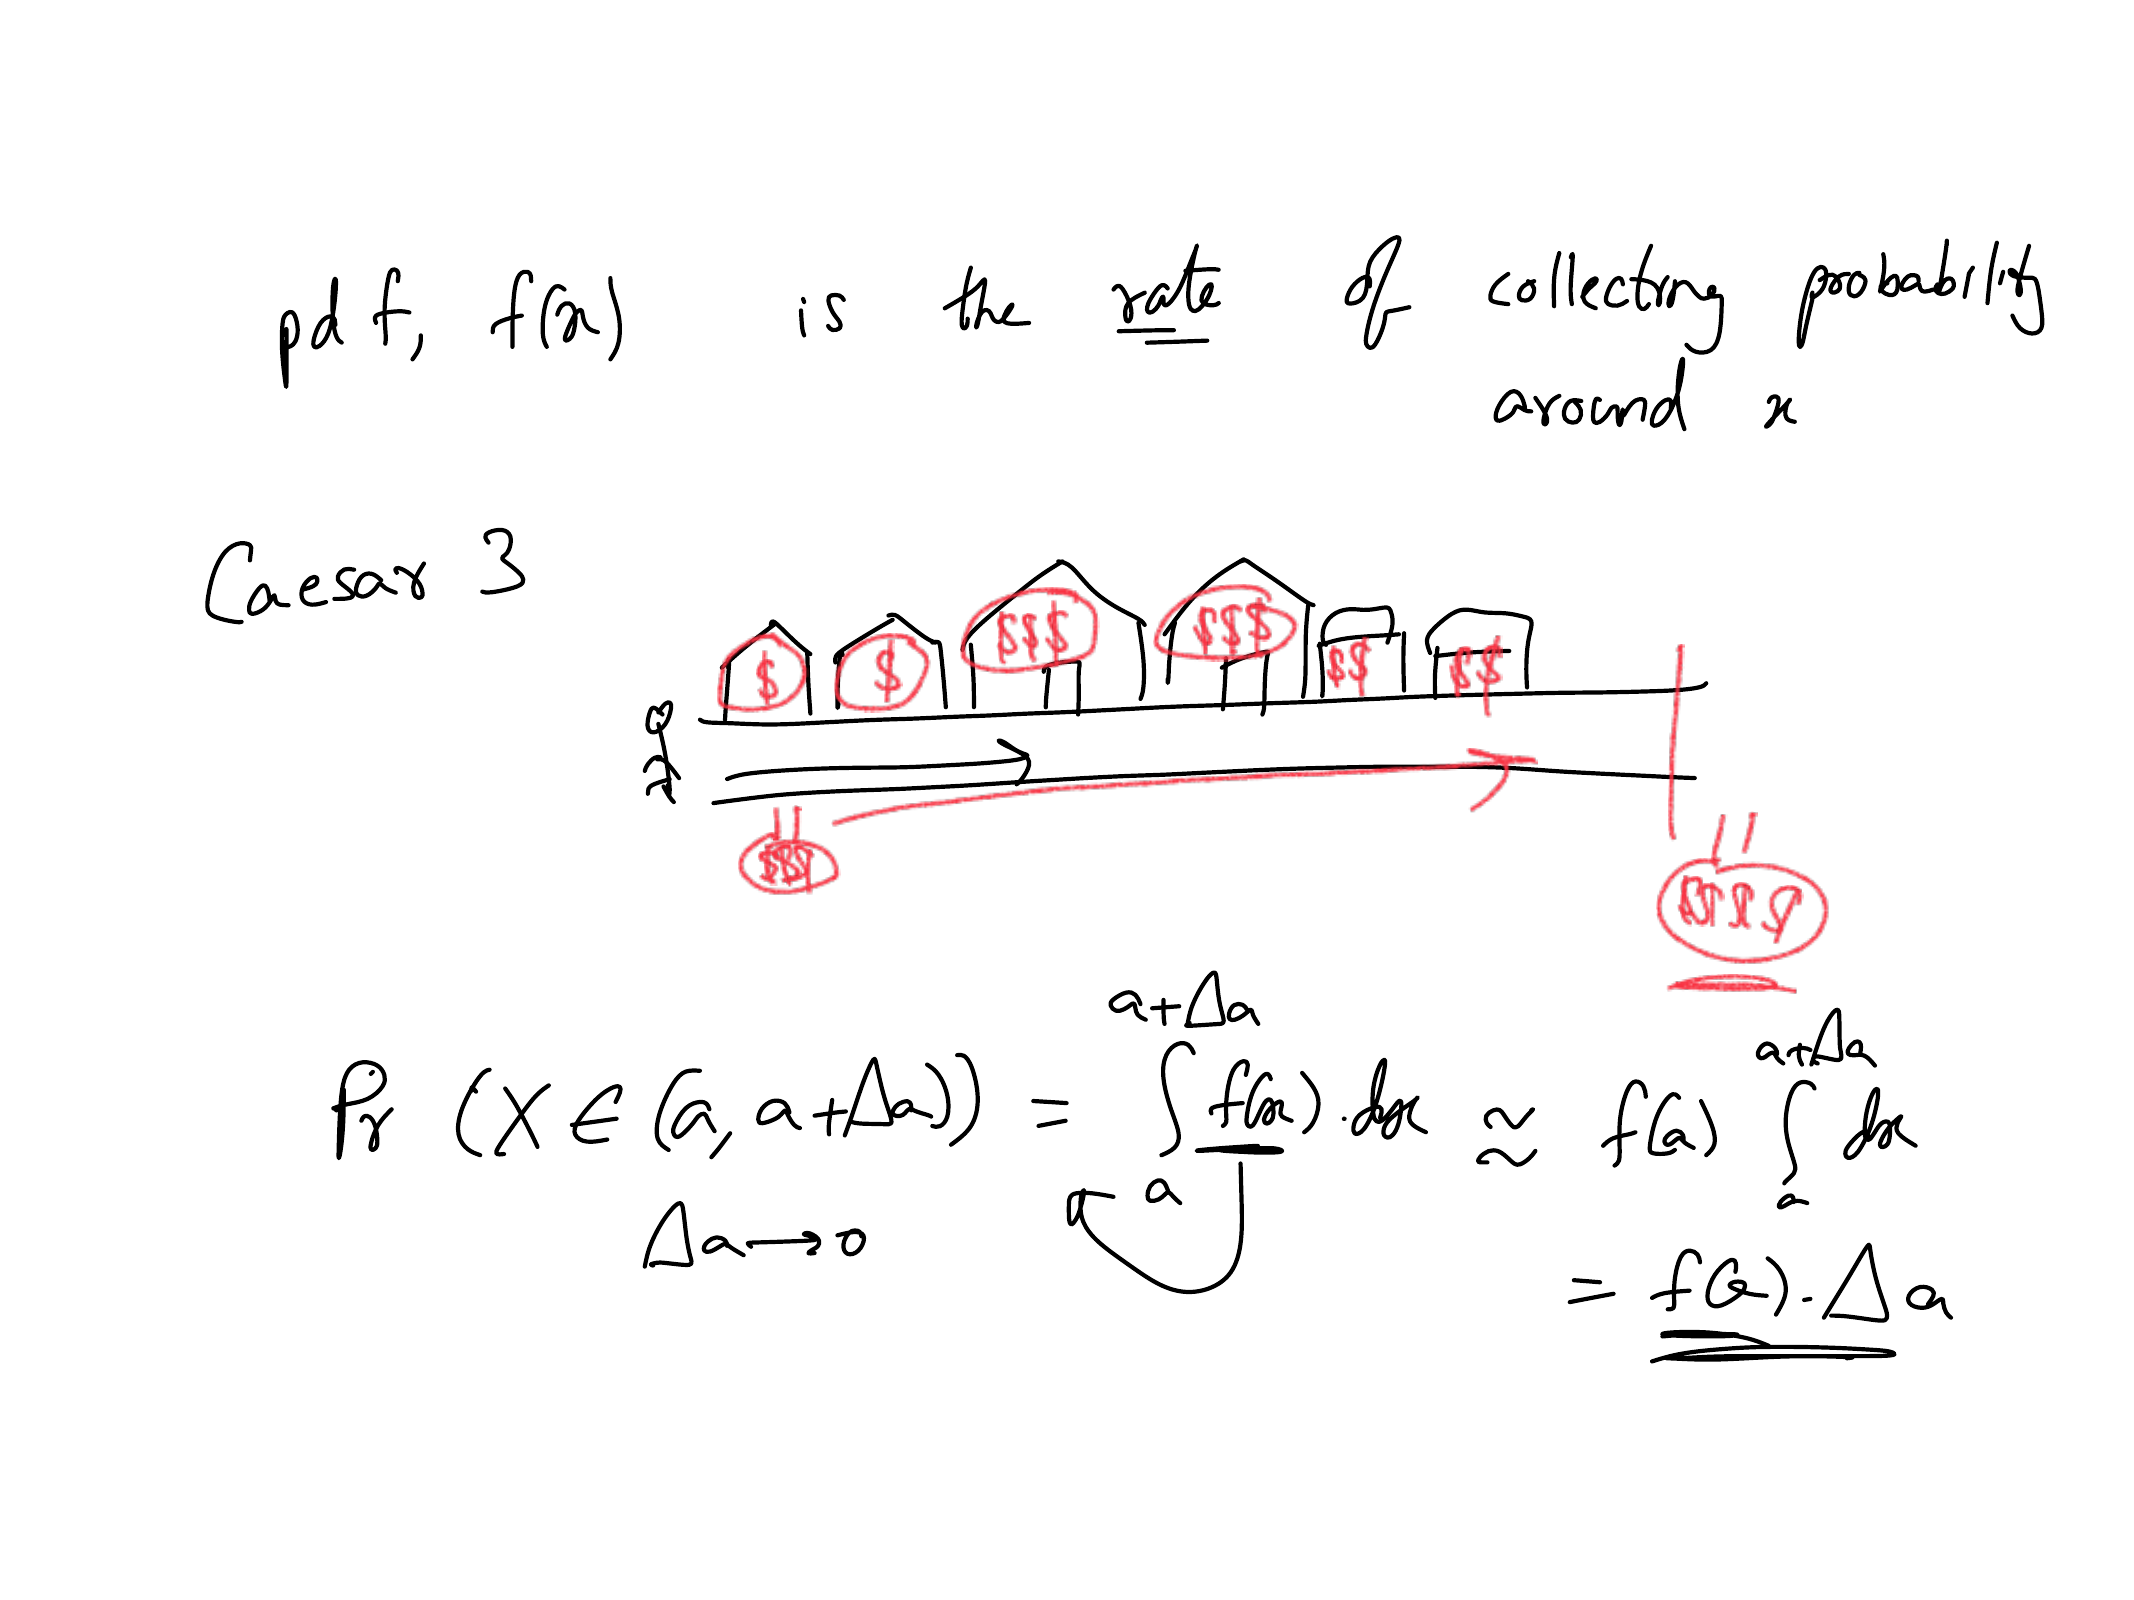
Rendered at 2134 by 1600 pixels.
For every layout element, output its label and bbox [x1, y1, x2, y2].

text_box [207, 236, 2043, 1362]
